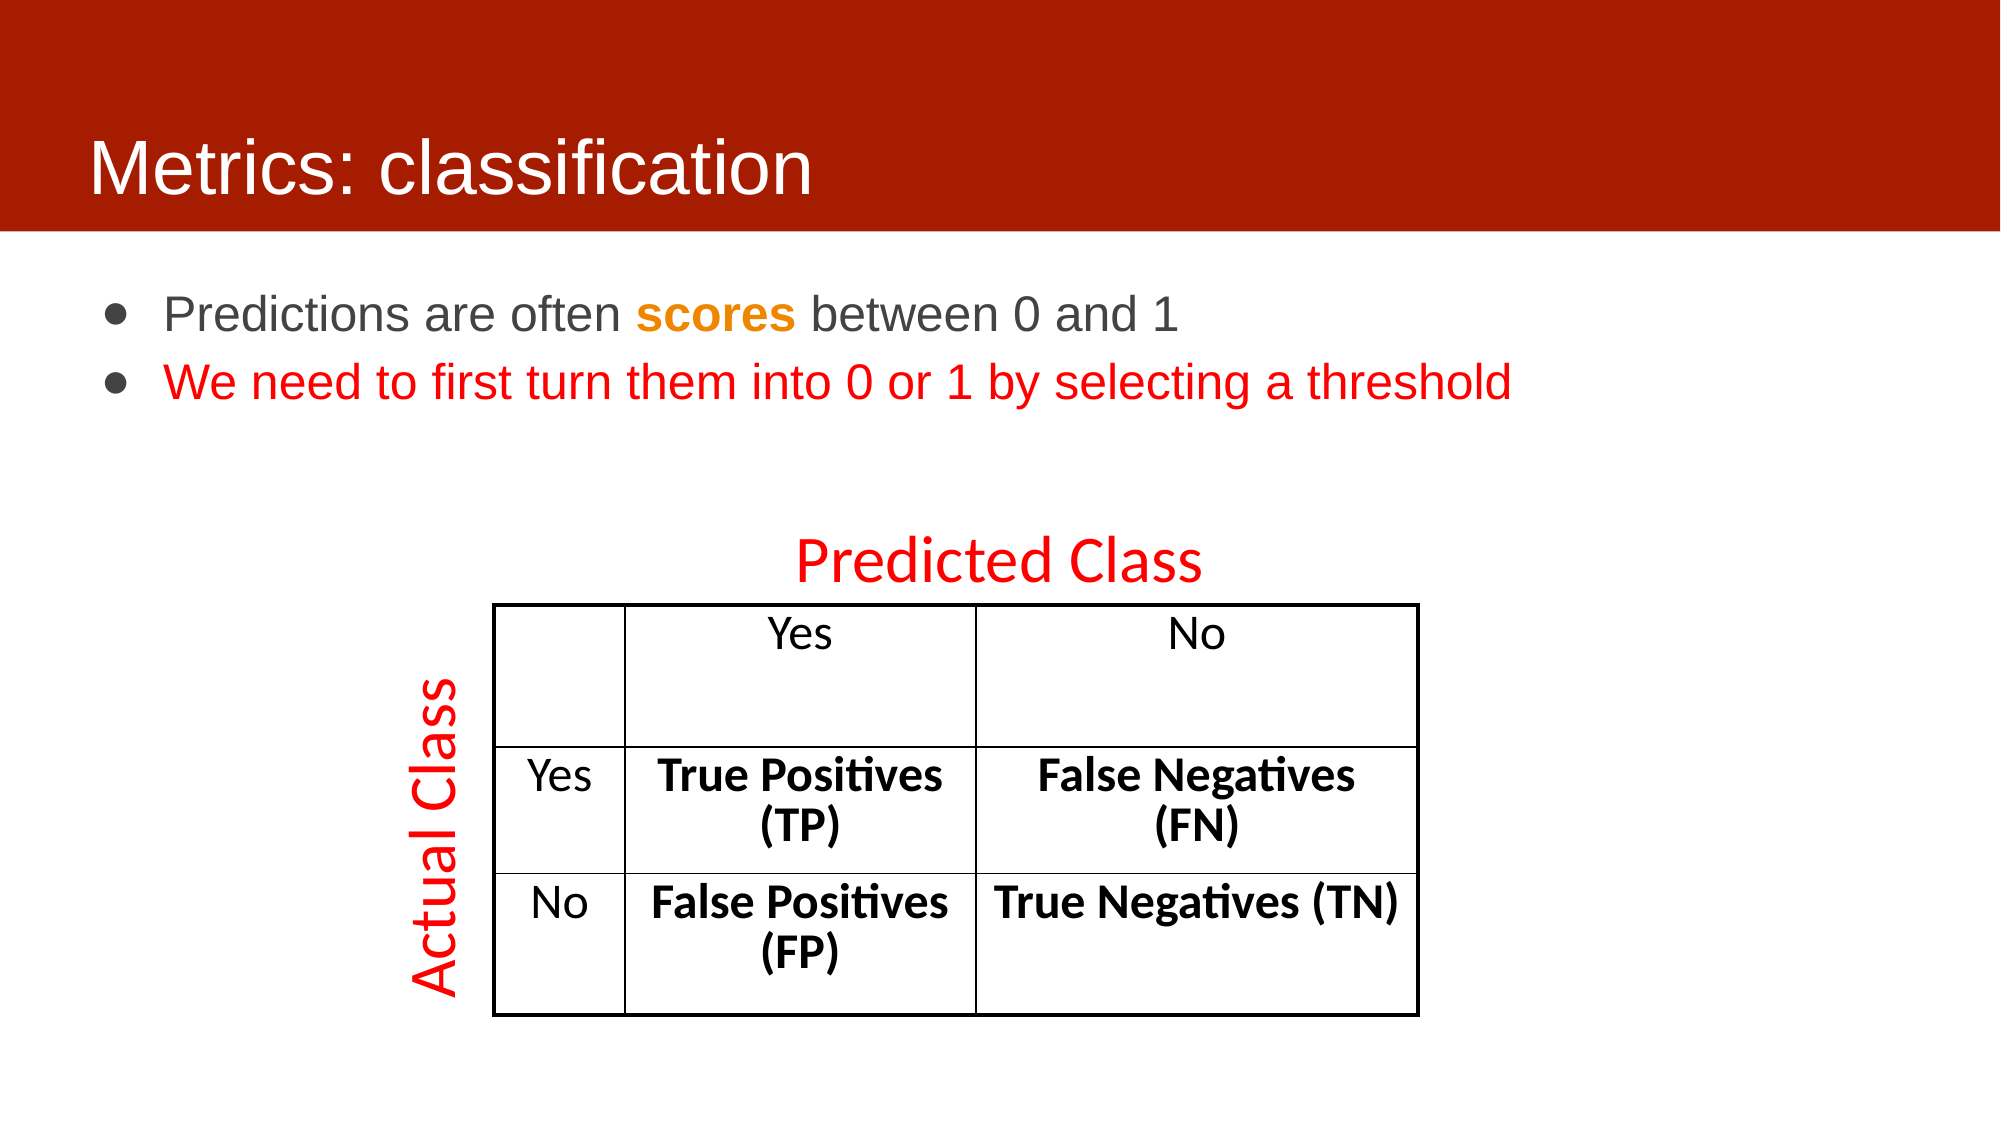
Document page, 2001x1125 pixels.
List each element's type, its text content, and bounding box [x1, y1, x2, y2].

table_header No [977, 607, 1416, 746]
table_cell No [496, 874, 624, 1013]
table_cell True Negatives (TN) [977, 874, 1416, 1013]
table_cell False Positives (FP) [626, 874, 975, 1013]
list Predictions are often scores between 0 and 1 We need to first turn them into 0 or 1 by selecting a threshold [68, 252, 1932, 1000]
table_header Yes [626, 607, 975, 746]
text_box Predicted Class [780, 508, 1228, 604]
table_cell False Negatives (FN) [977, 748, 1416, 873]
table_cell True Positives (TP) [626, 748, 975, 873]
title Metrics: classification [68, 97, 1932, 223]
text_box Actual Class [381, 663, 477, 1014]
table_cell Yes [496, 748, 624, 873]
table_header [496, 607, 624, 746]
